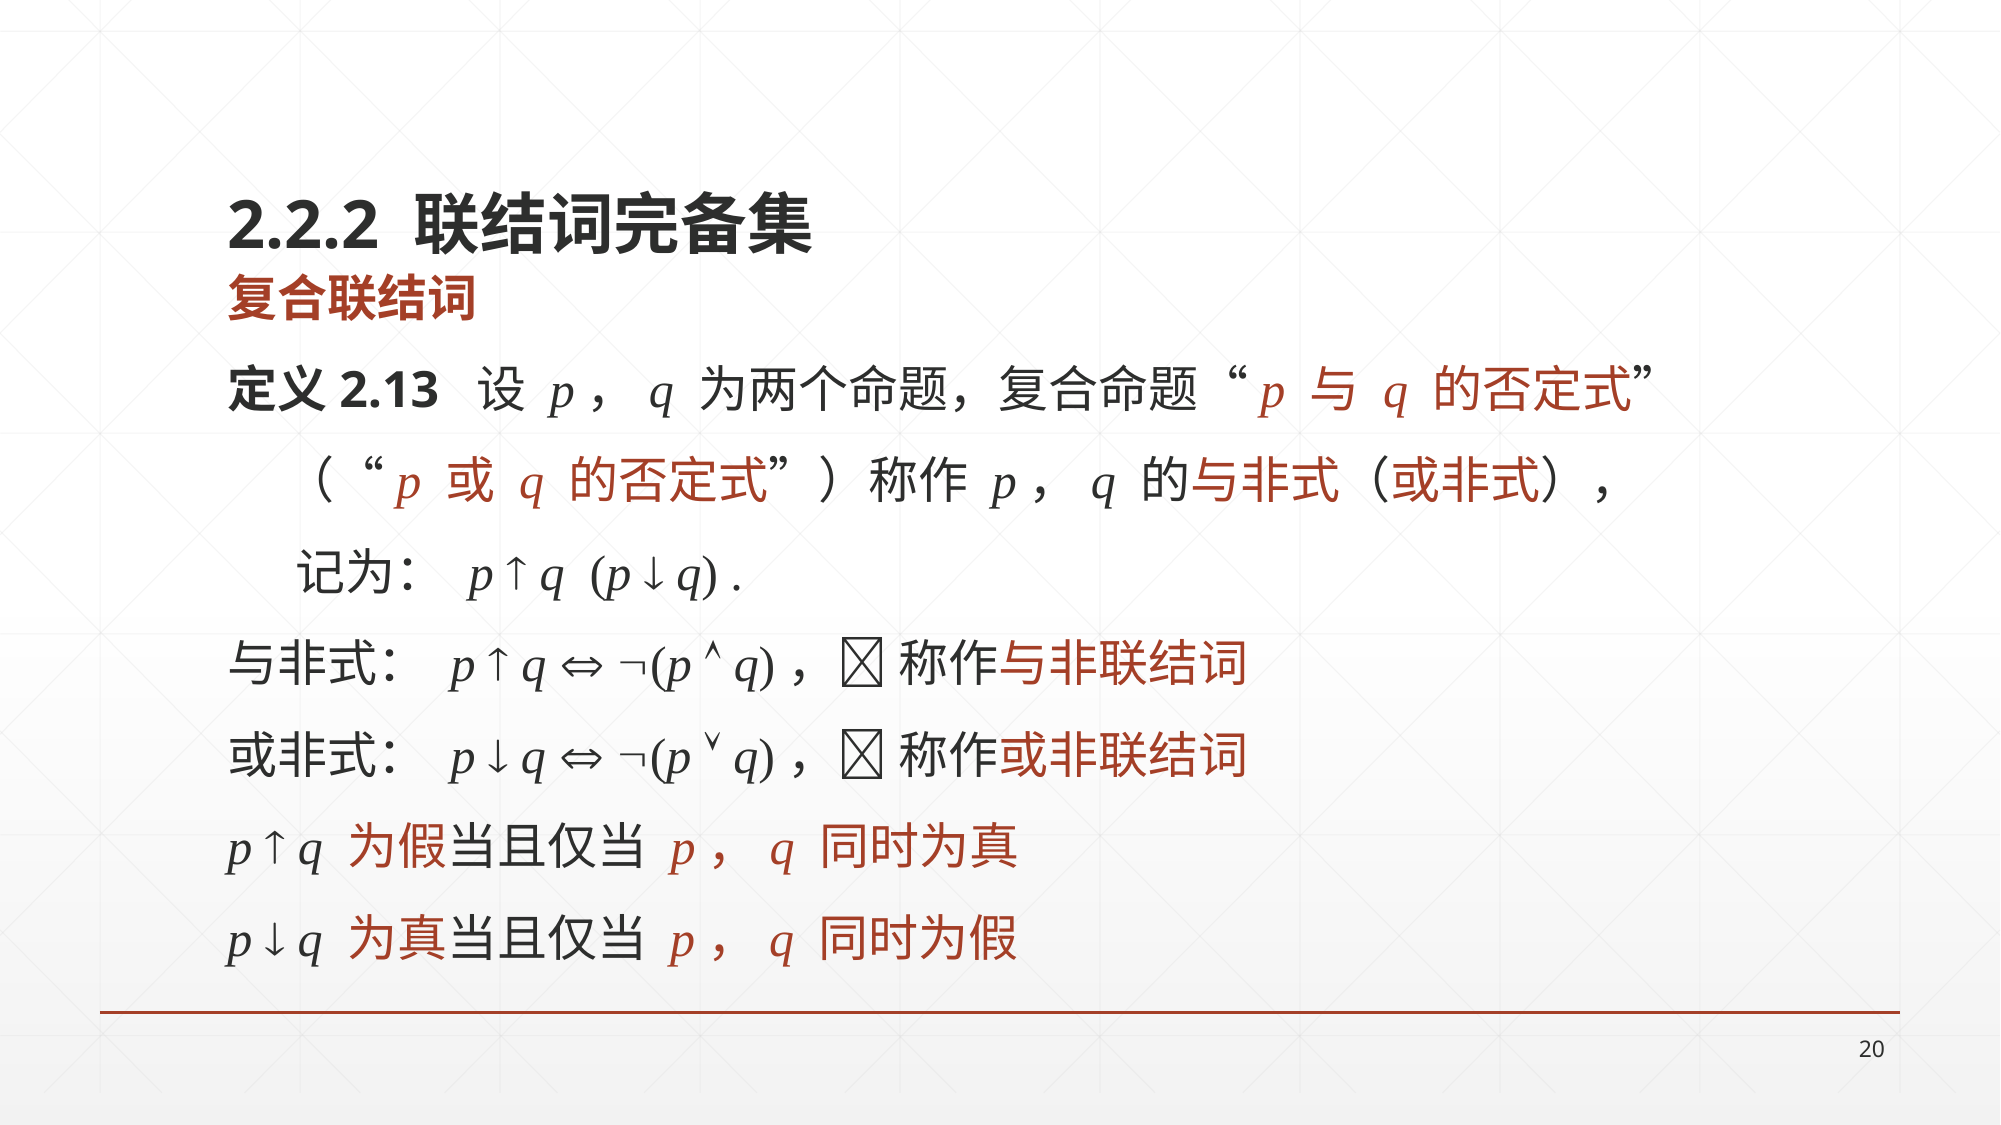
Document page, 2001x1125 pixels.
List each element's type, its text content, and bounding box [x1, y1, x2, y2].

list 复合联结词 定义2.13 设 p，q 为两个命题，复合命题“p 与 q 的否定式” （“p 或 q 的否定式”）称作 p，q 的与非式（或非式）， 记为： p  q (p  q) . 与非式： p  q  (p  q)， 称作与非联结词 或非式： p  q  (p  q)， 称作或非联结词 p  q 为假当且仅当 p，q 同时为真 p  q 为真当且仅当 p，q 同时为假 [212, 271, 1788, 1028]
text_box 2.2.2 联结词完备集 [212, 82, 1788, 271]
slide_number 20 [1749, 1031, 1901, 1069]
